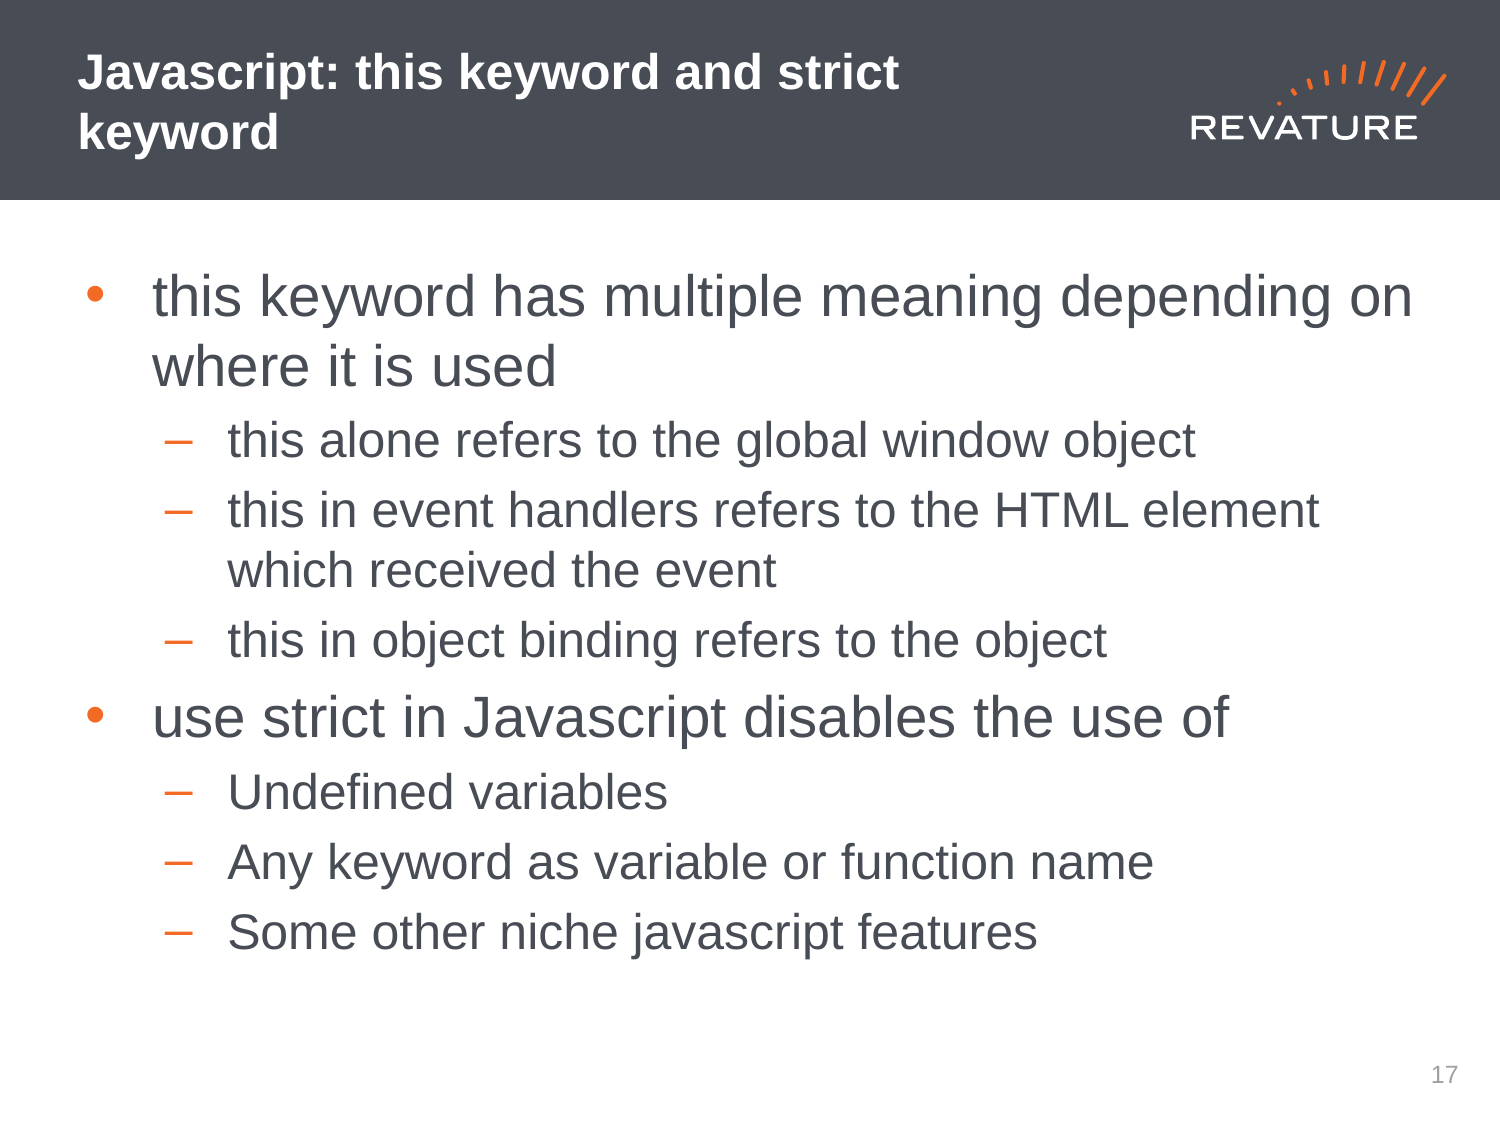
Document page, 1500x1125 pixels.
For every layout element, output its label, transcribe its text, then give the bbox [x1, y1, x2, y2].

slide_number 16 [1332, 1043, 1474, 1104]
title Javascript: this keyword and strict keyword [62, 0, 1084, 200]
list this keyword has multiple meaning depending on where it is used this alone refers to the global window object this in event handlers refers to the HTML element which received the event this in object binding refers to the object use strict in Javascript disables the use of Undefined variables Any keyword as variable or function name Some other niche javascript features [62, 243, 1438, 986]
